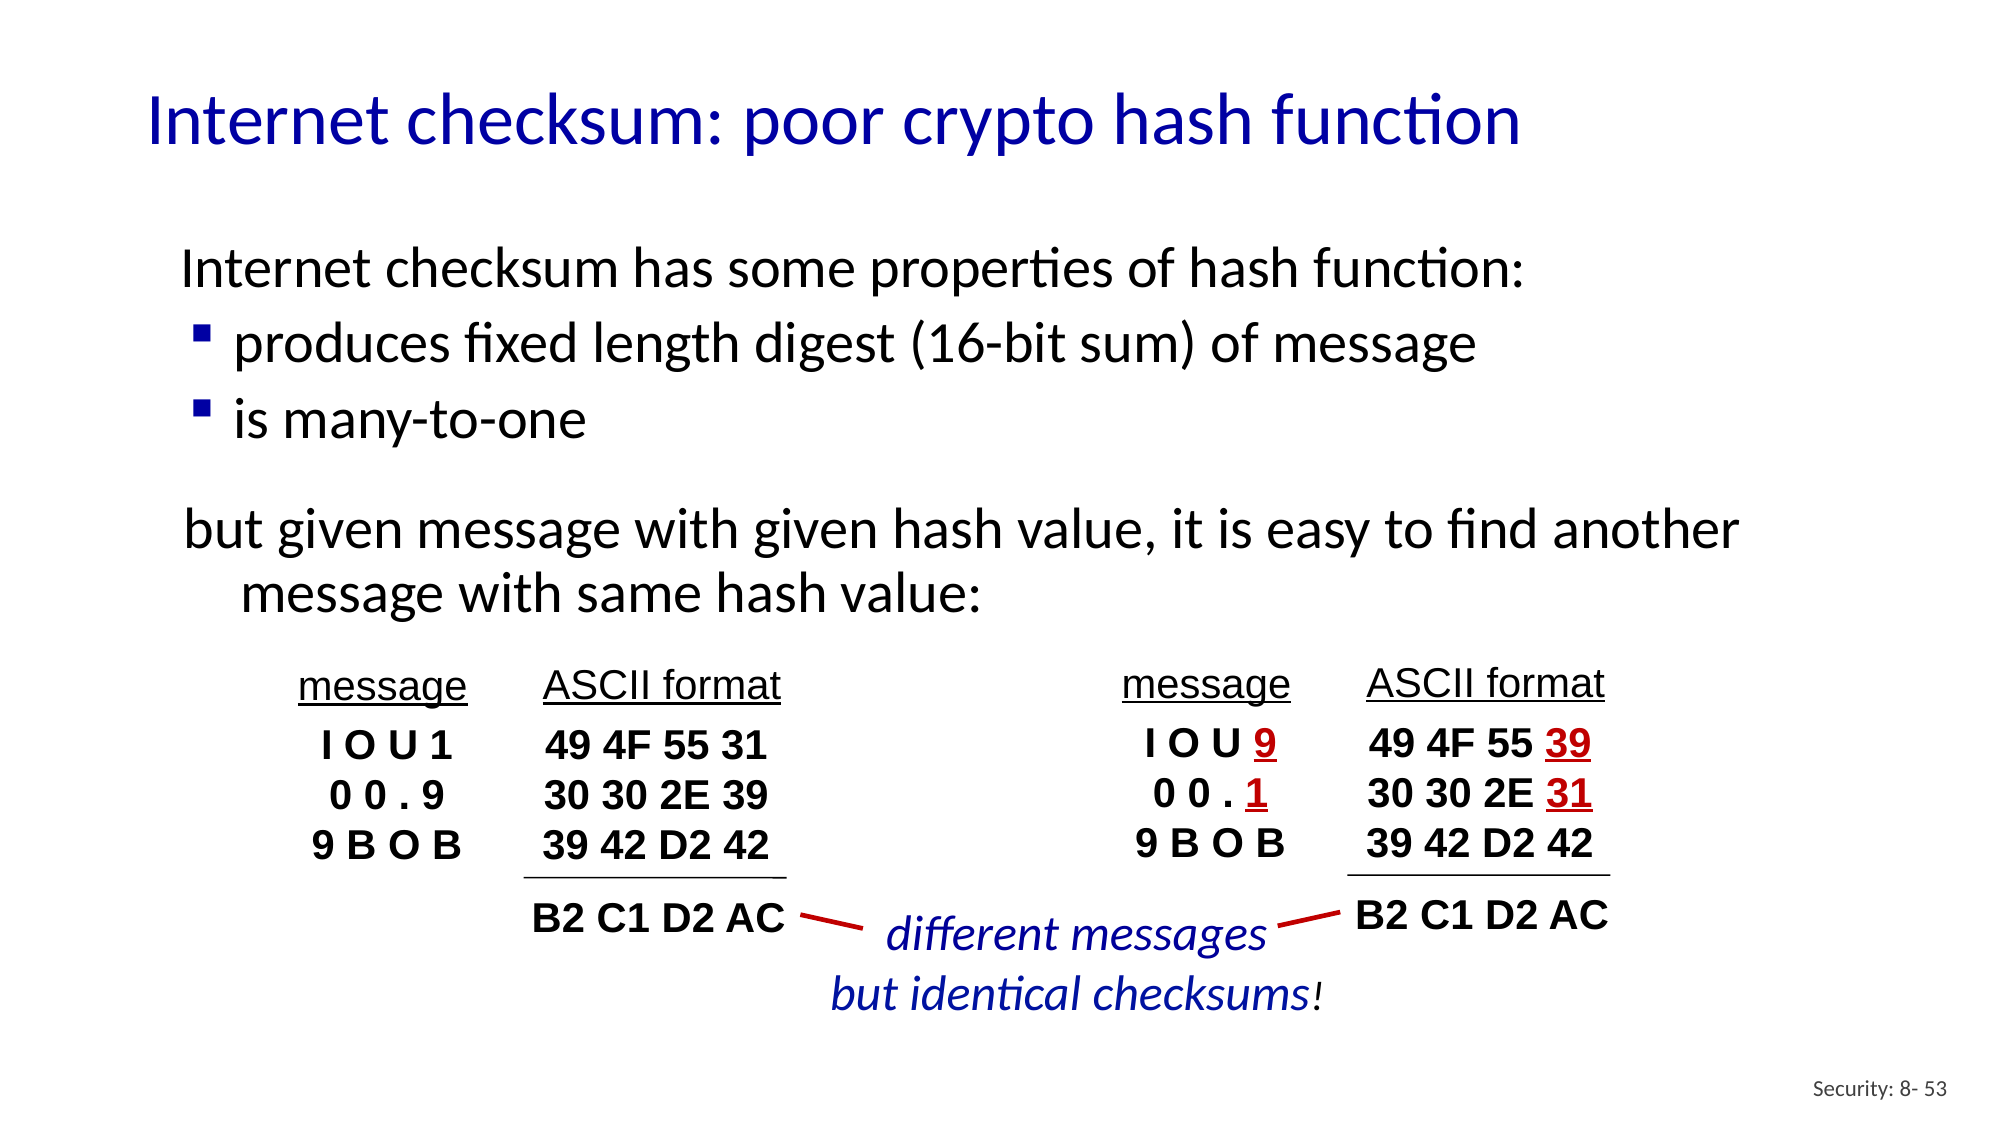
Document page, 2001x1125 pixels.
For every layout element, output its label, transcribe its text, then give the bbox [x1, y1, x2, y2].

text_box different messages but identical checksums! [815, 892, 1339, 1028]
text_box ASCII format [527, 650, 797, 716]
text_box message [283, 651, 483, 717]
text_box 49 4F 55 31 30 30 2E 39 39 42 D2 42 [527, 716, 785, 876]
text_box 49 4F 55 39 30 30 2E 31 39 42 D2 42 [1351, 714, 1609, 873]
text_box I O U 9 0 0 . 1 9 B O B [1120, 714, 1301, 873]
text_box I O U 1 0 0 . 9 9 B O B [296, 717, 478, 876]
text_box ASCII format [1351, 648, 1620, 714]
text_box message [1106, 649, 1307, 714]
text_box B2 C1 D2 AC [516, 883, 801, 948]
title Internet checksum: poor crypto hash function [131, 47, 1861, 195]
text_box Internet checksum has some properties of hash function: produces fixed length digest (16-bit sum) of message is many-to-one [143, 229, 1831, 578]
text_box but given message with given hash value, it is easy to find another message with same hash value: [169, 491, 1856, 652]
text_box B2 C1 D2 AC [1340, 880, 1625, 946]
slide_number Security: 8- 53 [1512, 1056, 1963, 1117]
